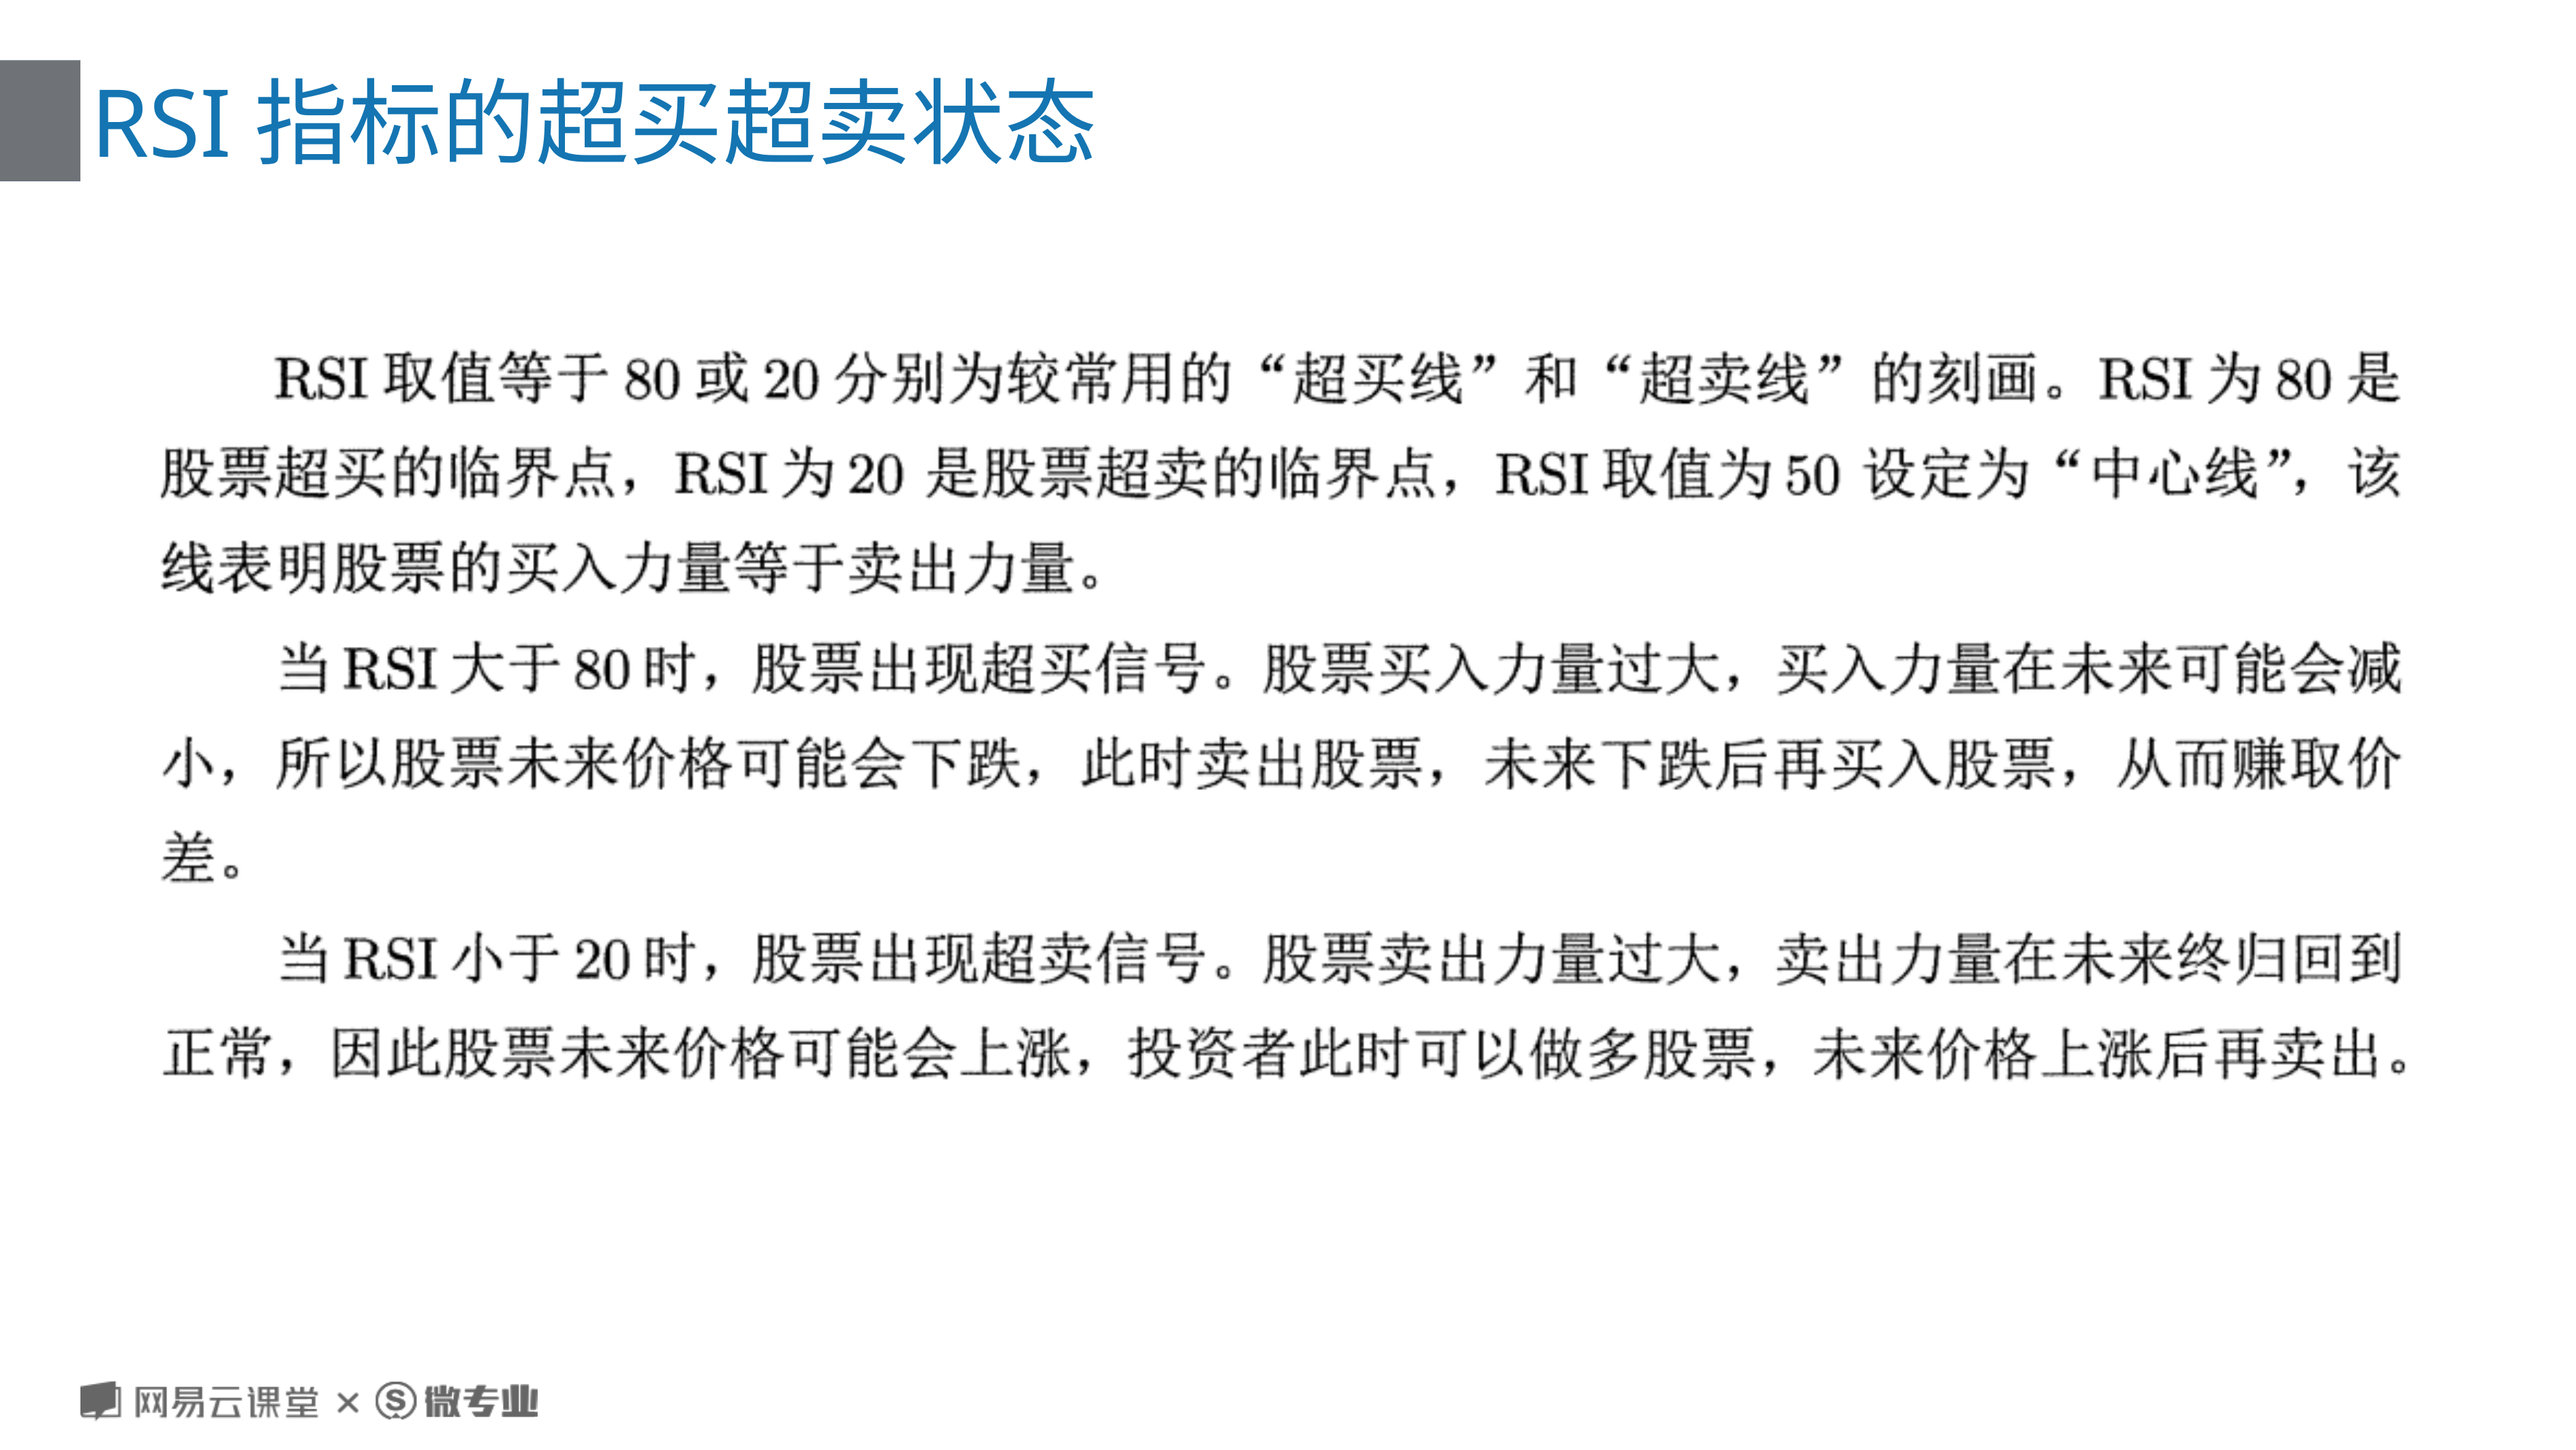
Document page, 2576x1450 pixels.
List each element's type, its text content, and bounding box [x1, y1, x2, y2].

title RSI指标的超买超卖状态 [80, 58, 2496, 181]
picture [80, 1380, 538, 1421]
picture [120, 334, 2455, 1113]
